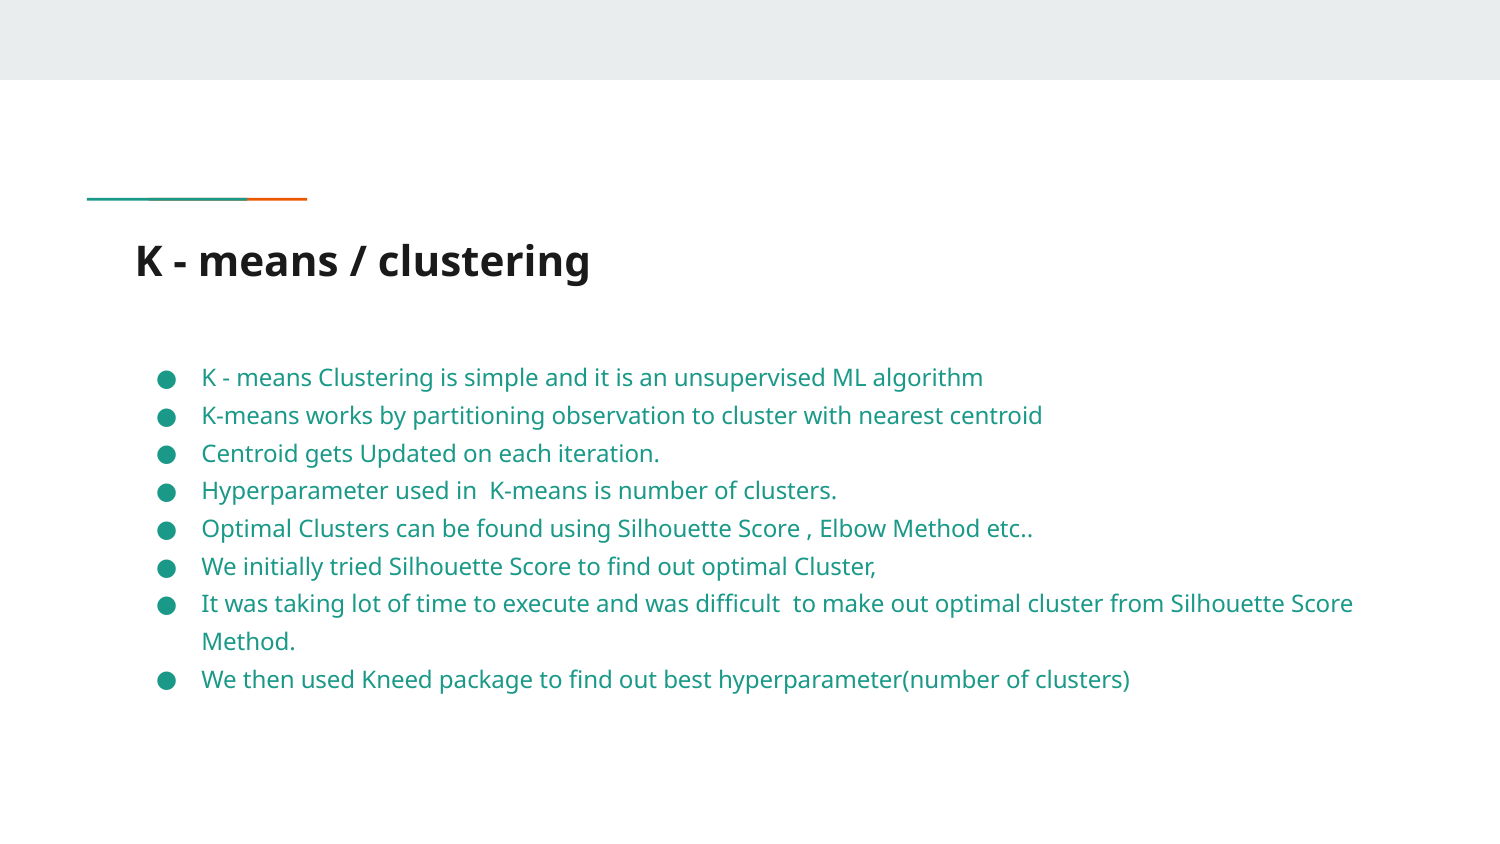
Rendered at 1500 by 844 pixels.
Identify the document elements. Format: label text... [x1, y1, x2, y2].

title K - means / clustering [119, 216, 1381, 305]
list K - means Clustering is simple and it is an unsupervised ML algorithm K-means works by partitioning observation to cluster with nearest centroid Centroid gets Updated on each iteration. Hyperparameter used in K-means is number of clusters. Optimal Clusters can be found using Silhouette Score , Elbow Method etc.. We initially tried Silhouette Score to find out optimal Cluster, It was taking lot of time to execute and was difficult to make out optimal cluster from Silhouette Score Method. We then used Kneed package to find out best hyperparameter(number of clusters) [119, 341, 1381, 712]
